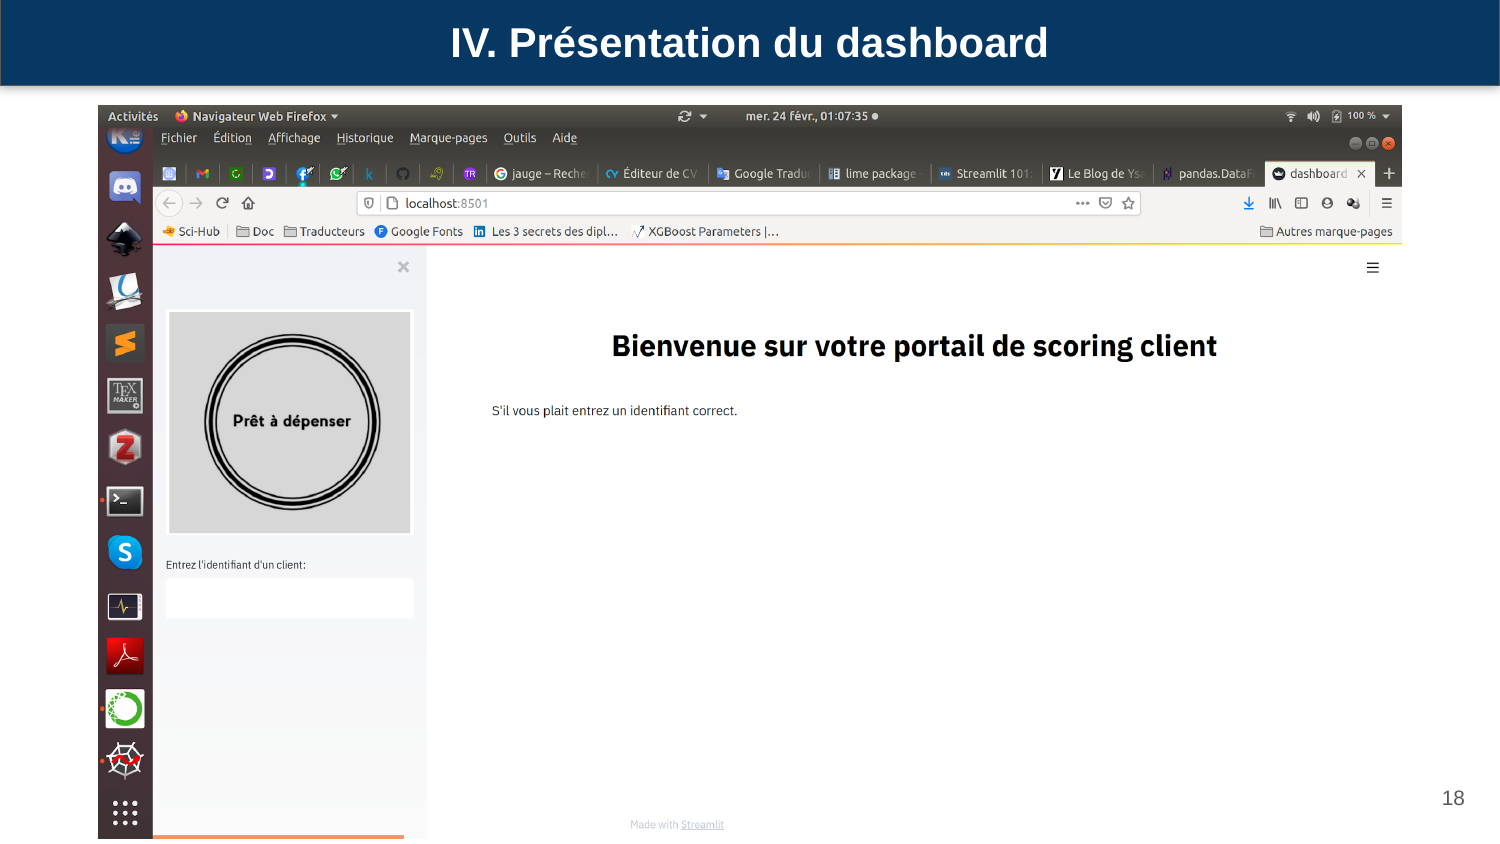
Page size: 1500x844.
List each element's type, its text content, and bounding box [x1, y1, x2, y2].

picture [98, 104, 1402, 839]
text_box IV. Présentation du dashboard [0, 0, 1500, 86]
slide_number ‹#› [1405, 764, 1480, 830]
